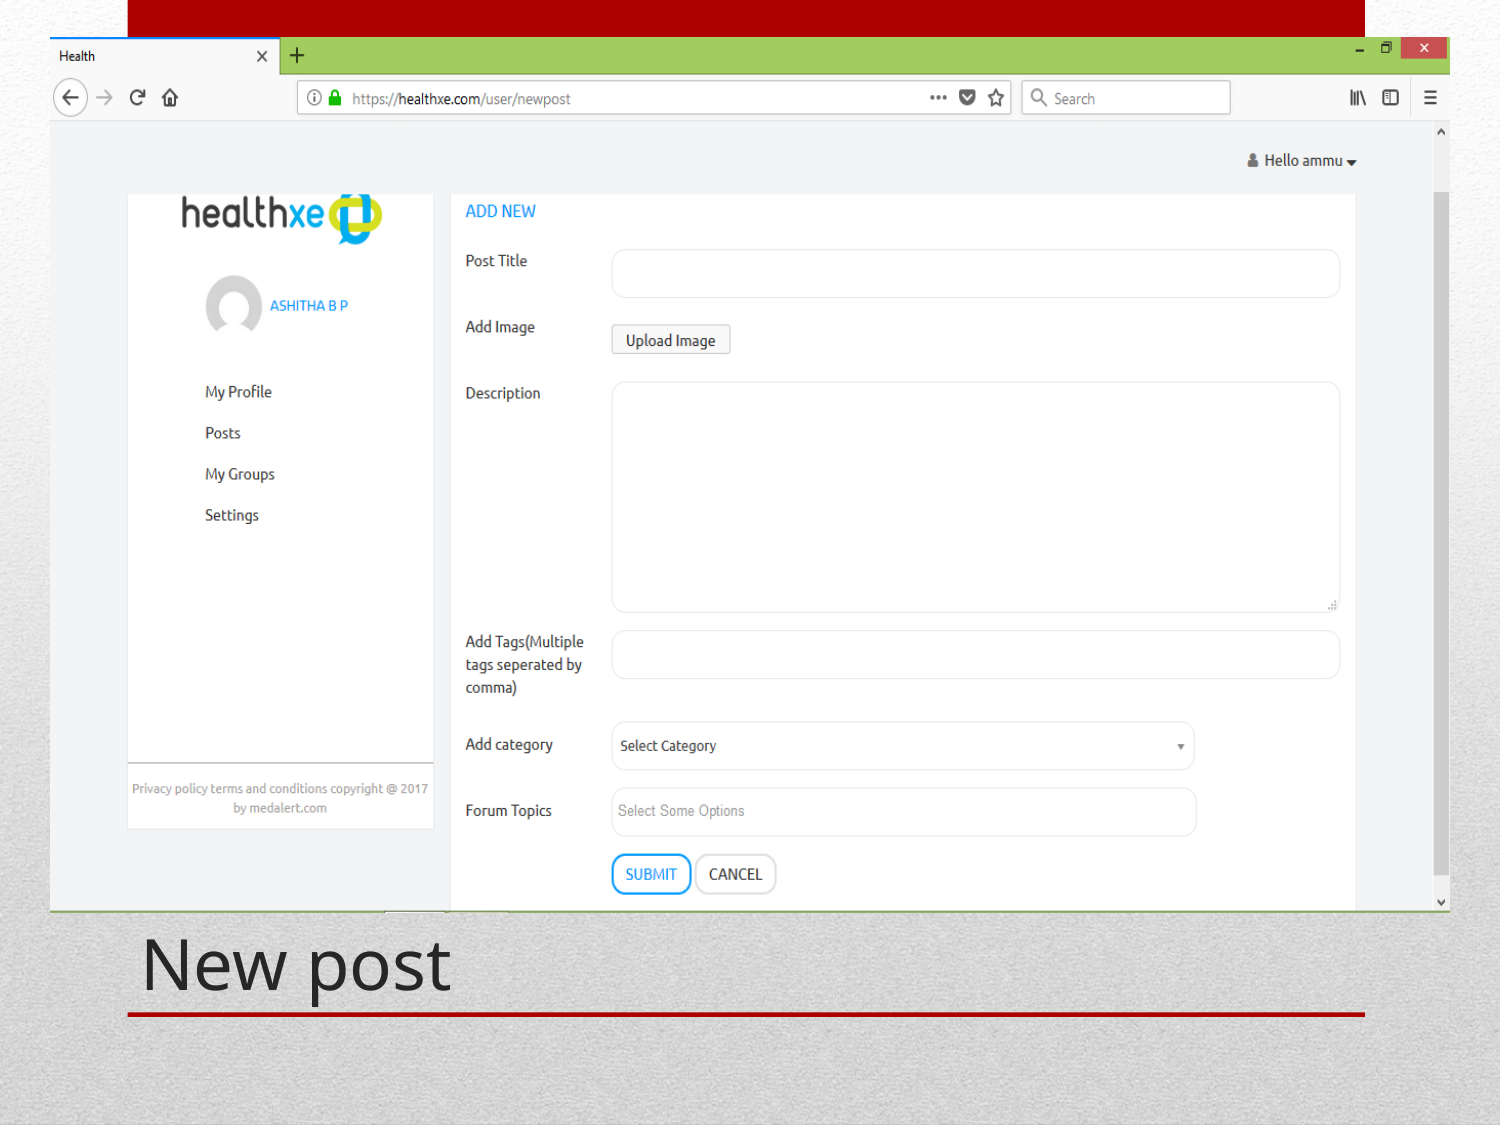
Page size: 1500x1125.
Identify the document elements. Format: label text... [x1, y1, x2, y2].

title New post [125, 923, 1238, 1013]
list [49, 36, 1451, 914]
